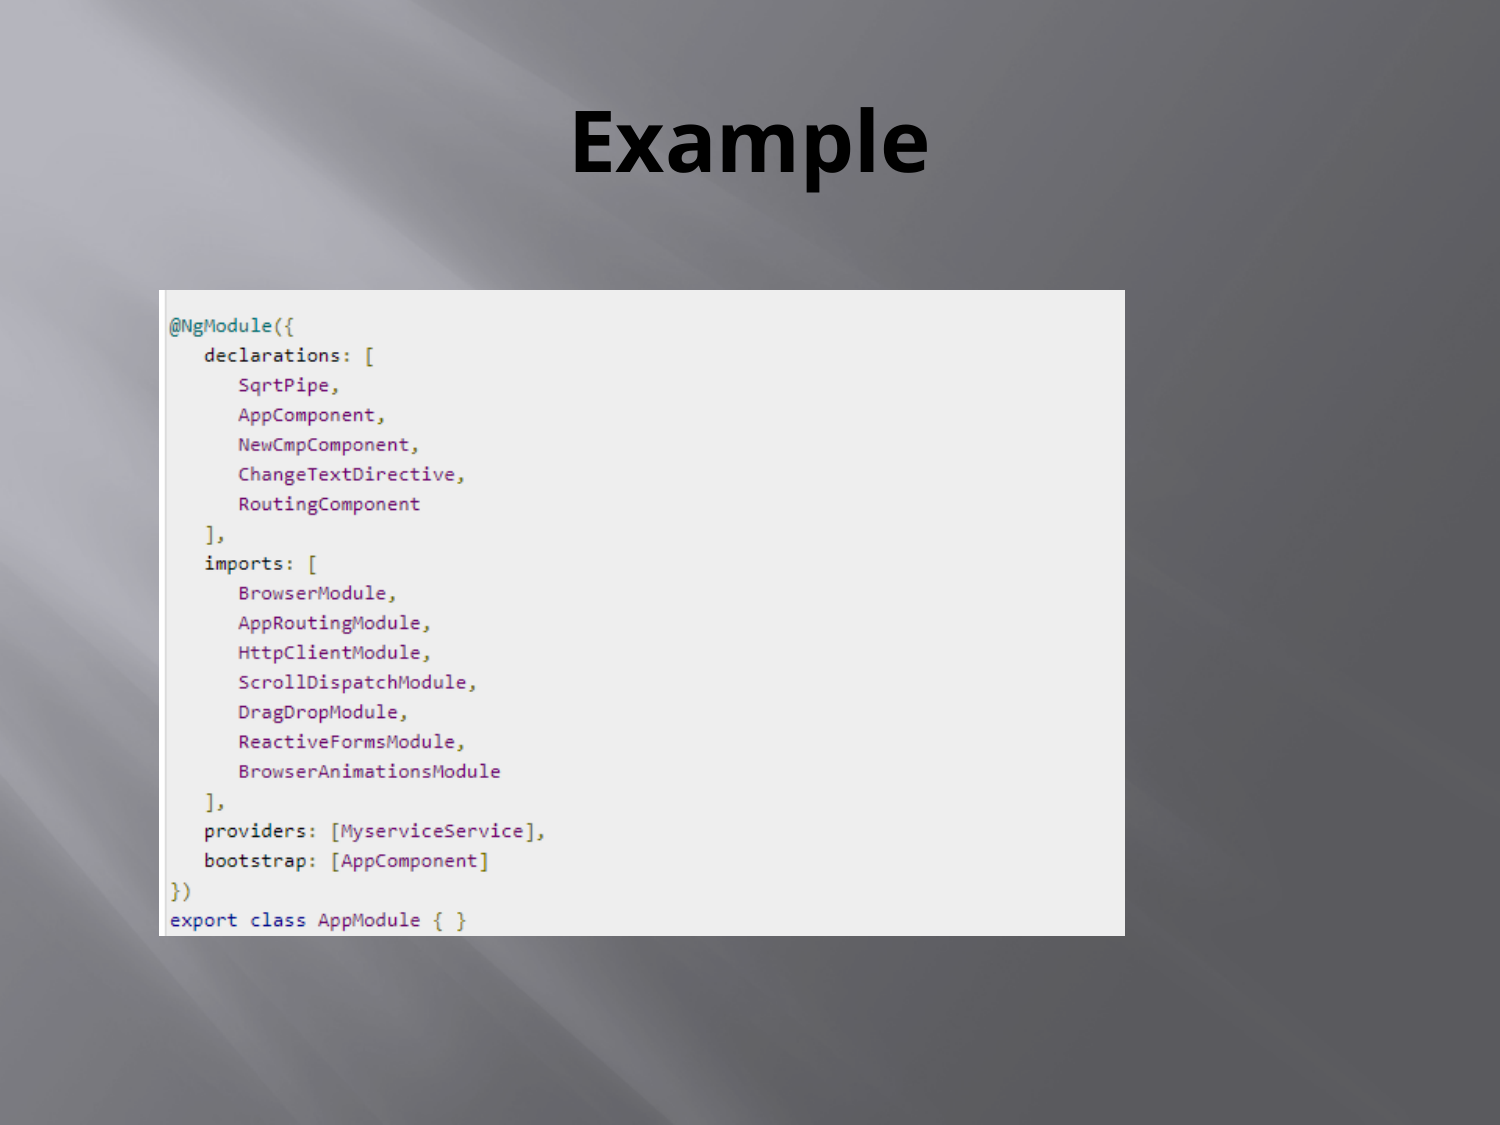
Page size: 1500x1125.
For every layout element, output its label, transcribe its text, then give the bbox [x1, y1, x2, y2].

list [159, 290, 1126, 937]
title Example [75, 45, 1425, 233]
